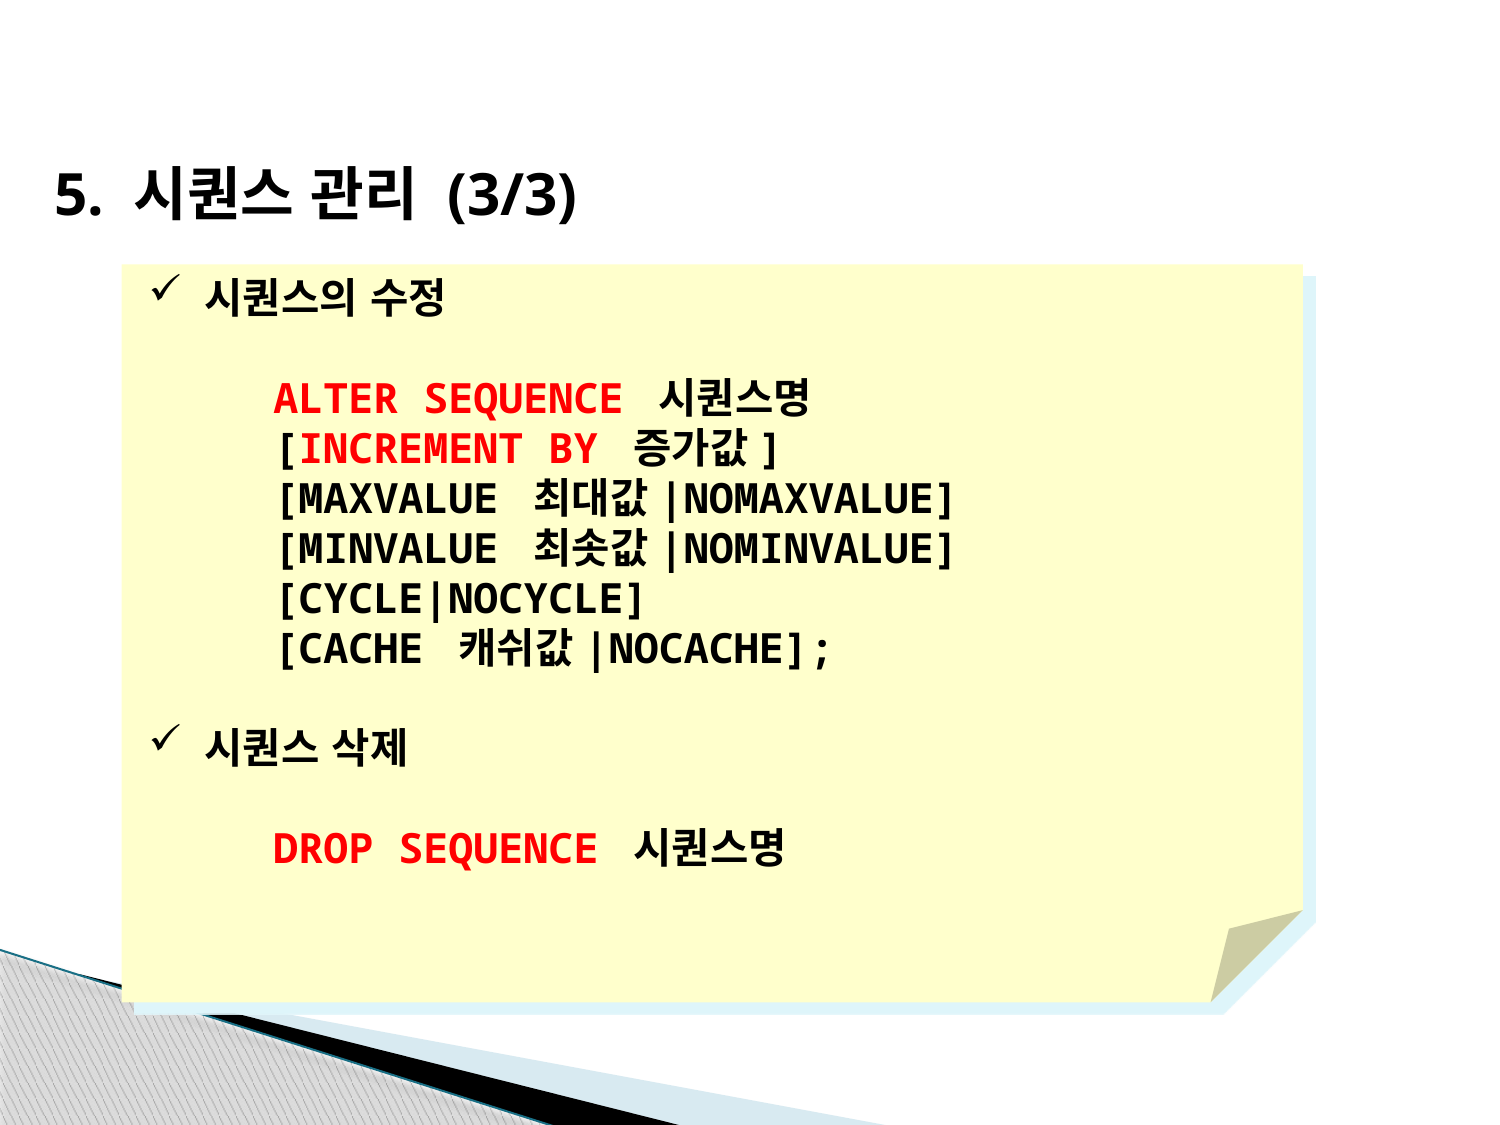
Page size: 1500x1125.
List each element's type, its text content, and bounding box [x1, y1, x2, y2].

text_box [121, 264, 1303, 1003]
text_box 시퀀스의 수정 ALTER SEQUENCE 시퀀스명 [INCREMENT BY 증가값] [MAXVALUE 최대값|NOMAXVALUE] [MINVALUE 최솟값|NOMINVALUE] [CYCLE|NOCYCLE] [CACHE 캐쉬값|NOCACHE]; 시퀀스 삭제 DROP SEQUENCE 시퀀스명 [133, 264, 1315, 880]
text_box 5. 시퀀스 관리 (3/3) [39, 122, 1461, 262]
